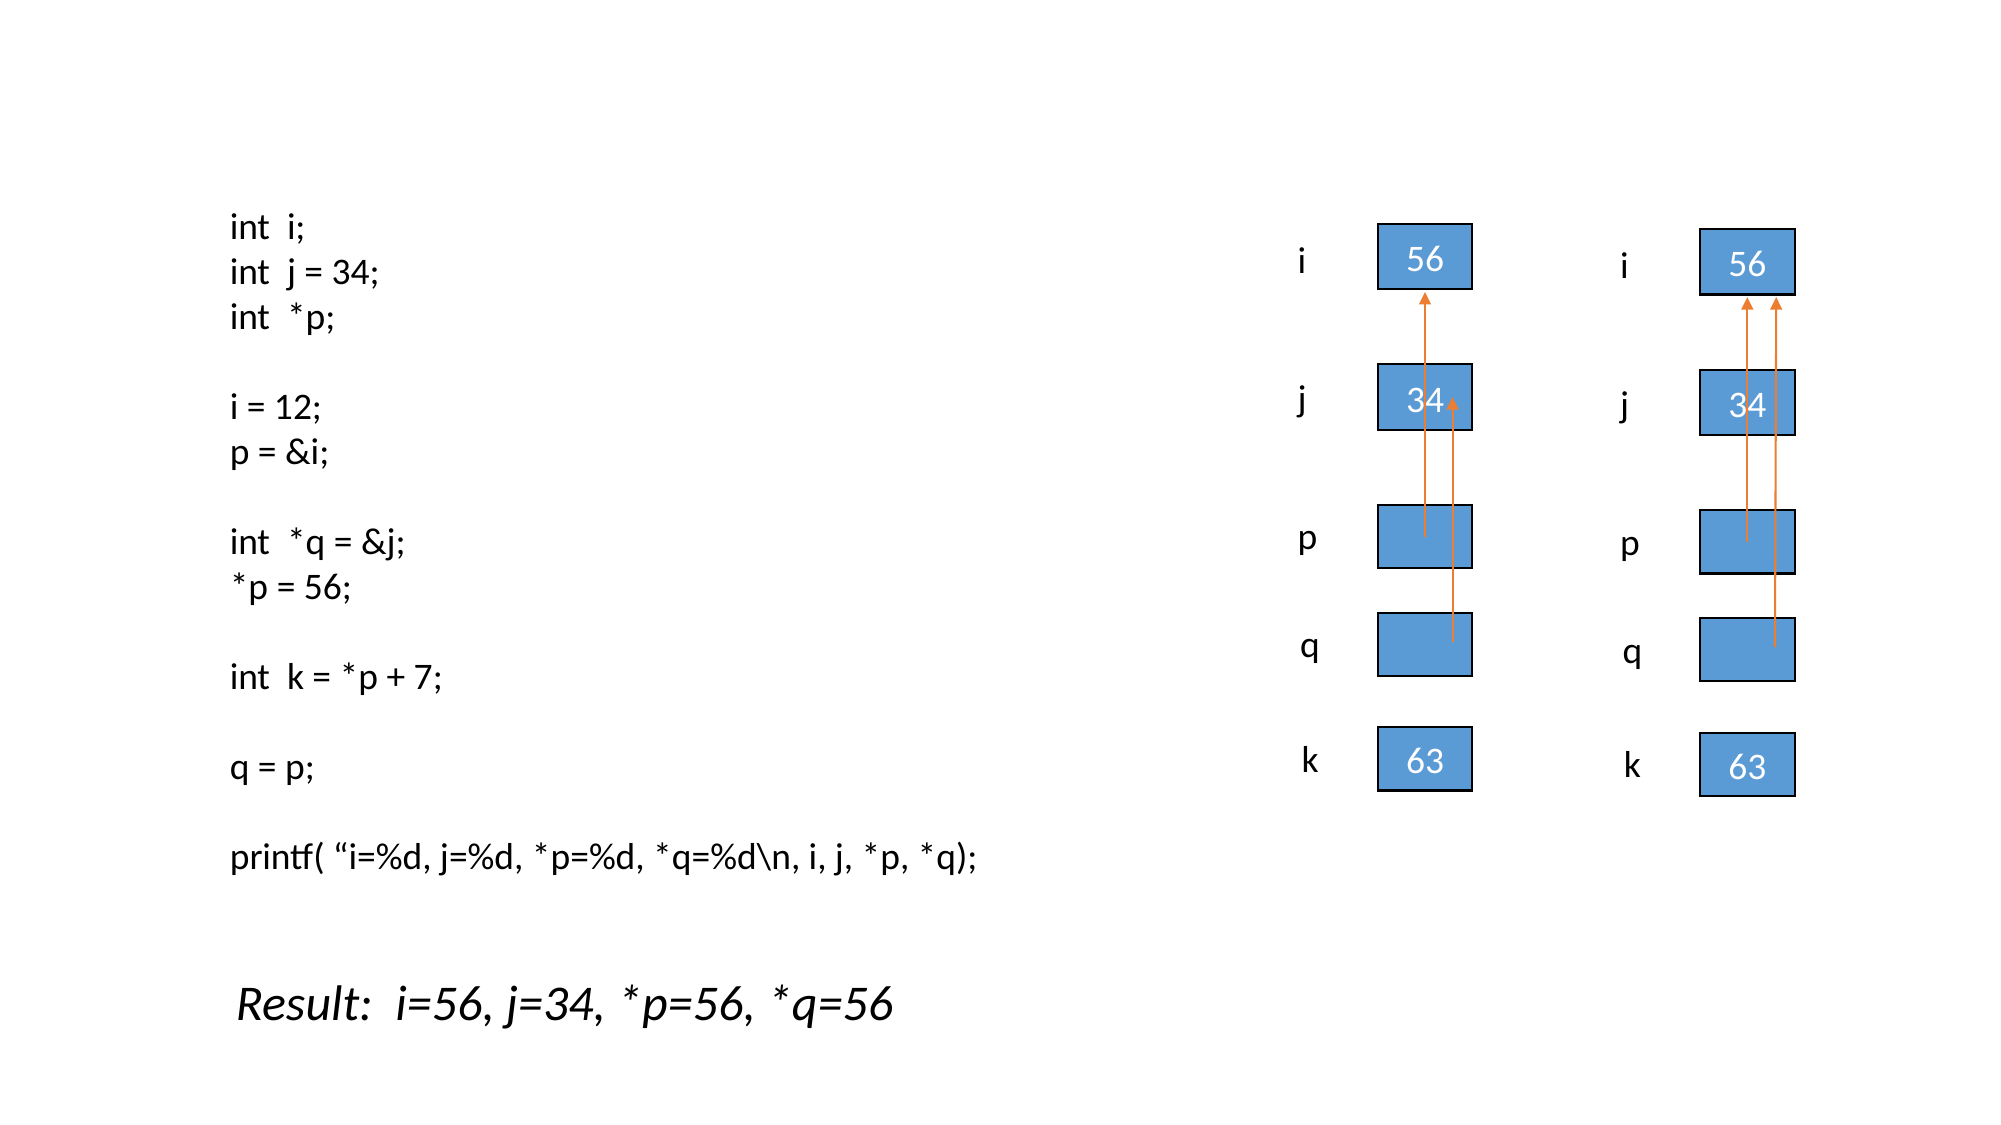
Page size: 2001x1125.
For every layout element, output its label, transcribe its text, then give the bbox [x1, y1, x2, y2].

text_box Result: i=56, j=34, *p=56, *q=56 [220, 963, 1077, 1038]
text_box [1605, 228, 1795, 796]
text_box int i; int j = 34; int *p; i = 12; p = &i; int *q = &j; *p = 56; int k = *p + 7; q = p; printf( “i=%d, j=%d, *p=%d, *q=%d\n, i, j, *p, *q); [215, 194, 1050, 930]
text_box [1282, 223, 1473, 791]
